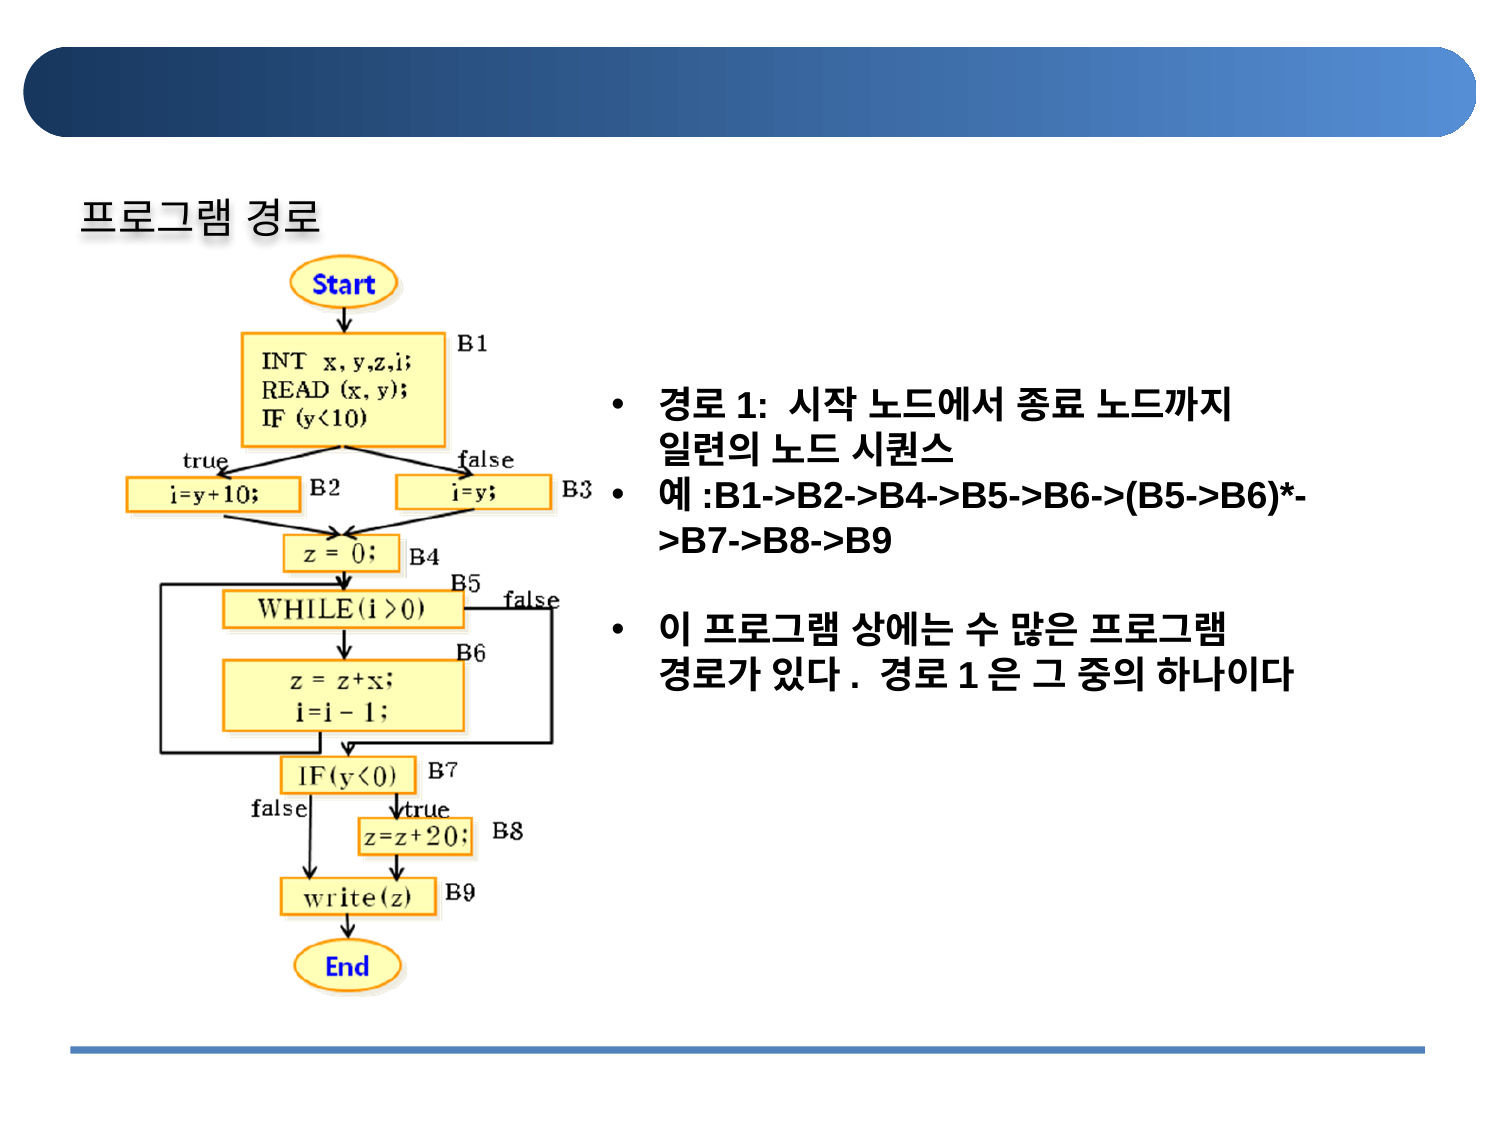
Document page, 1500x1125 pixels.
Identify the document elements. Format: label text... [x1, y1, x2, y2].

picture [123, 243, 611, 999]
list 프로그램 경로 [60, 180, 790, 255]
text_box 경로1: 시작 노드에서 종료 노드까지 일련의 노드 시퀀스 예:B1->B2->B4->B5->B6->(B5->B6)*->B7->B8->B9 이 프로그램 상에는 수 많은 프로그램 경로가 있다. 경로1은 그 중의 하나이다 [616, 373, 1347, 704]
